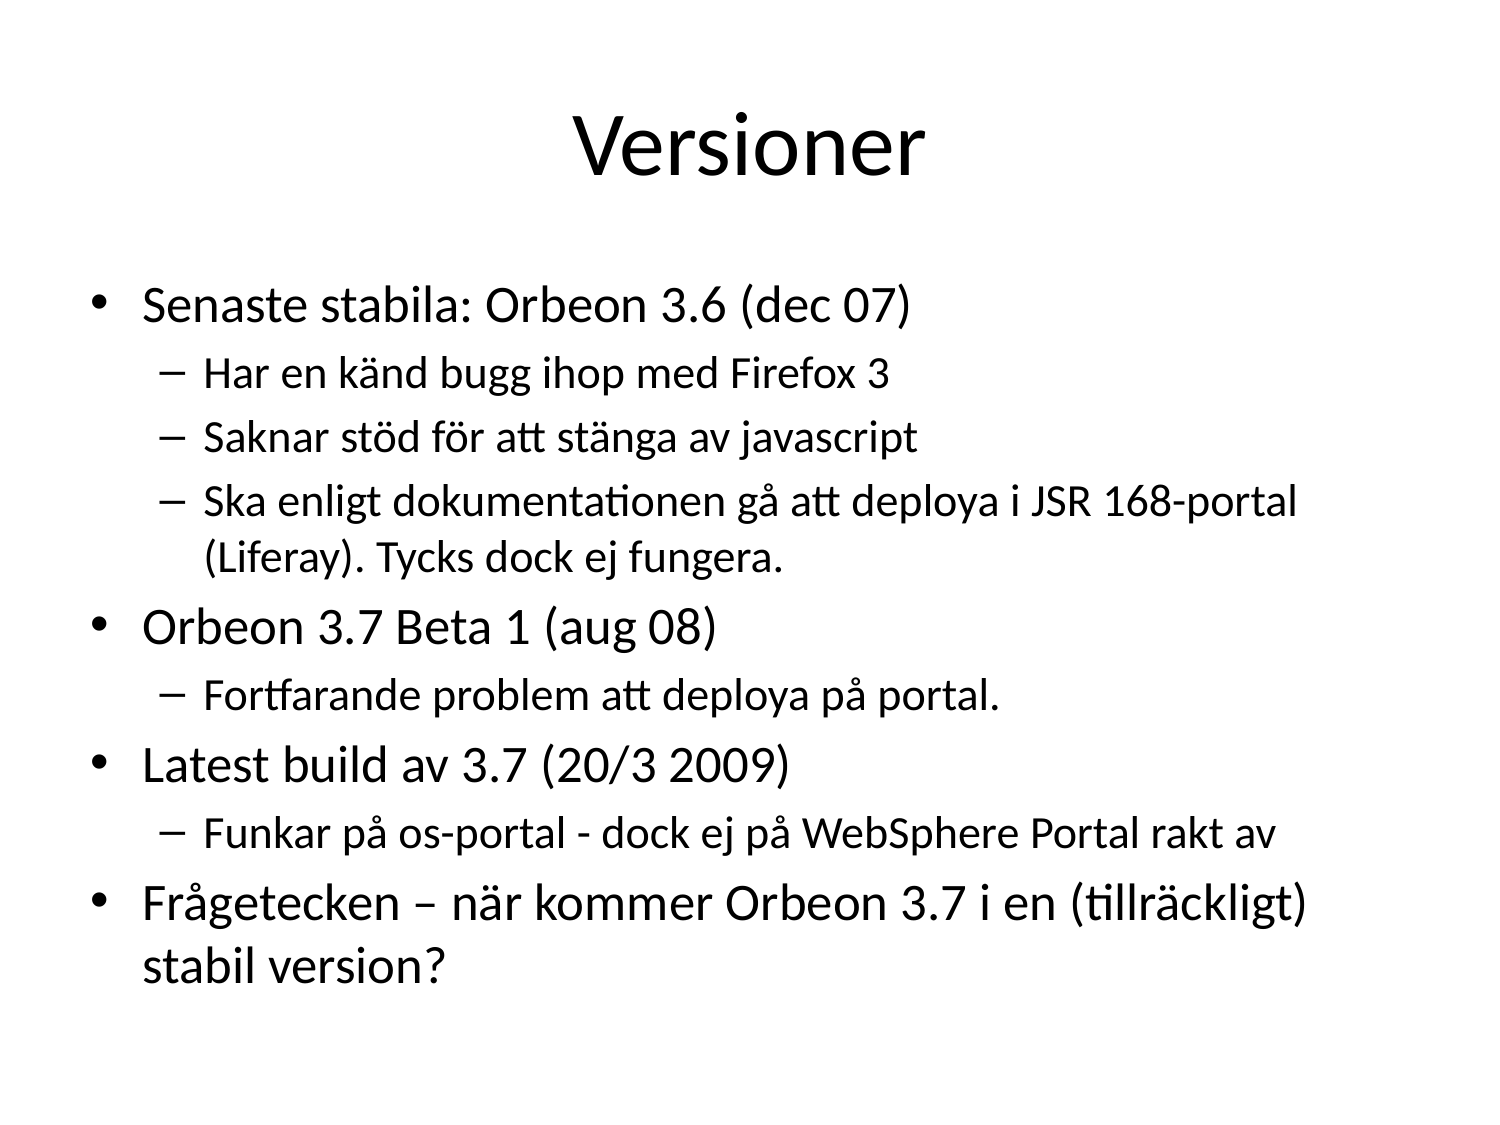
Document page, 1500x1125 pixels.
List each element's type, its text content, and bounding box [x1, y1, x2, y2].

list Senaste stabila: Orbeon 3.6 (dec 07) Har en känd bugg ihop med Firefox 3 Saknar stöd för att stänga av javascript Ska enligt dokumentationen gå att deploya i JSR 168-portal (Liferay). Tycks dock ej fungera. Orbeon 3.7 Beta 1 (aug 08) Fortfarande problem att deploya på portal. Latest build av 3.7 (20/3 2009) Funkar på os-portal - dock ej på WebSphere Portal rakt av Frågetecken – när kommer Orbeon 3.7 i en (tillräckligt) stabil version? [75, 262, 1425, 1005]
title Versioner [75, 45, 1425, 233]
